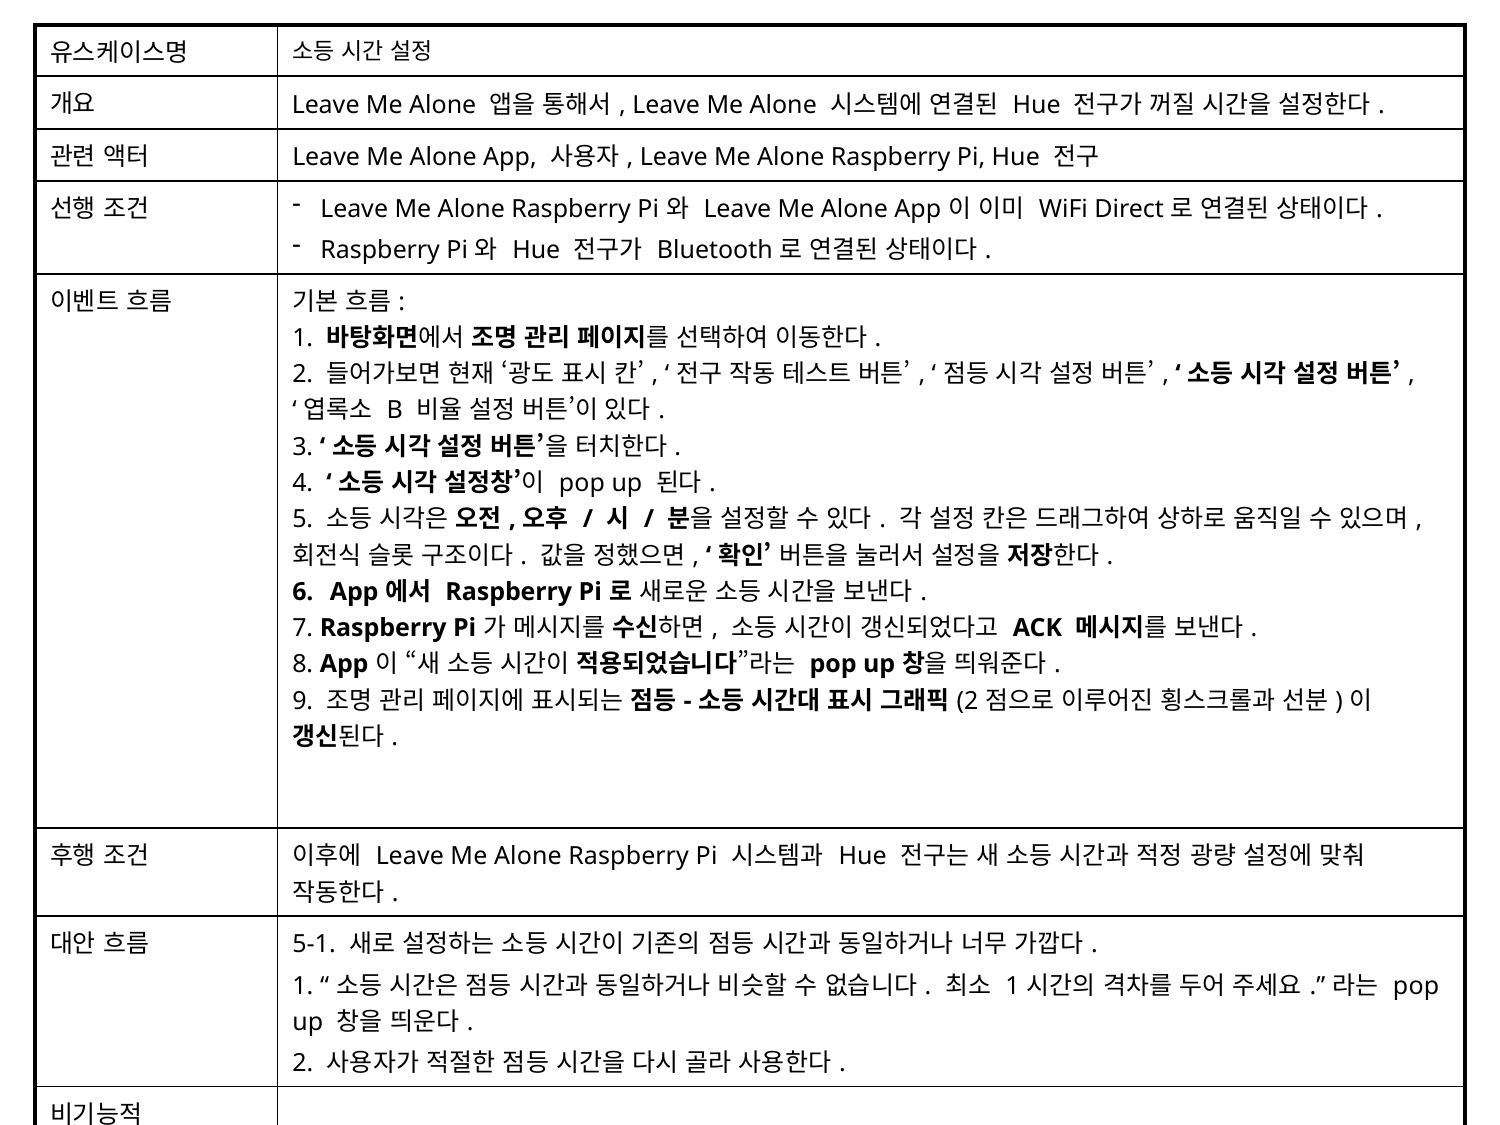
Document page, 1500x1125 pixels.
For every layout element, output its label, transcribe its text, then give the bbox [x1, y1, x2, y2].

table_cell 후행 조건 [37, 829, 277, 915]
table_cell 이후에 Leave Me Alone Raspberry Pi 시스템과 Hue 전구는 새 소등 시간과 적정 광량 설정에 맞춰 작동한다. [278, 829, 1463, 915]
table_cell 관련 액터 [37, 130, 277, 180]
table_cell Leave Me Alone Raspberry Pi와 Leave Me Alone App이 이미 WiFi Direct로 연결된 상태이다. Raspberry Pi와 Hue 전구가 Bluetooth로 연결된 상태이다. [278, 182, 1463, 273]
table_header 소등 시간 설정 [278, 27, 1463, 75]
table_cell Leave Me Alone 앱을 통해서, Leave Me Alone 시스템에 연결된 Hue 전구가 꺼질 시간을 설정한다. [278, 77, 1463, 128]
table_cell Leave Me Alone App, 사용자, Leave Me Alone Raspberry Pi, Hue 전구 [278, 130, 1463, 180]
table_header 유스케이스명 [37, 27, 277, 75]
table_cell 기본 흐름: 1. 바탕화면에서 조명 관리 페이지를 선택하여 이동한다. 2. 들어가보면 현재 ‘광도 표시 칸’, ‘전구 작동 테스트 버튼’, ‘점등 시각 설정 버튼’, ‘소등 시각 설정 버튼’, ‘엽록소 B 비율 설정 버튼’이 있다. 3. ‘소등 시각 설정 버튼’을 터치한다. 4. ‘소등 시각 설정창’이 pop up 된다. 5. 소등 시각은 오전,오후 / 시 / 분을 설정할 수 있다. 각 설정 칸은 드래그하여 상하로 움직일 수 있으며, 회전식 슬롯 구조이다. 값을 정했으면, ‘확인’ 버튼을 눌러서 설정을 저장한다. App에서 Raspberry Pi로 새로운 소등 시간을 보낸다. 7. Raspberry Pi가 메시지를 수신하면, 소등 시간이 갱신되었다고 ACK 메시지를 보낸다. 8. App이 “새 소등 시간이 적용되었습니다”라는 pop up창을 띄워준다. 9. 조명 관리 페이지에 표시되는 점등-소등 시간대 표시 그래픽(2점으로 이루어진 횡스크롤과 선분)이 갱신된다. [278, 275, 1463, 827]
table_cell 비기능적 요구사항 [37, 1087, 277, 1125]
table_cell [278, 1087, 1463, 1125]
table_cell 대안 흐름 [37, 917, 277, 1086]
table_cell 5-1. 새로 설정하는 소등 시간이 기존의 점등 시간과 동일하거나 너무 가깝다. 1. “소등 시간은 점등 시간과 동일하거나 비슷할 수 없습니다. 최소 1시간의 격차를 두어 주세요.”라는 pop up 창을 띄운다. 2. 사용자가 적절한 점등 시간을 다시 골라 사용한다. [278, 917, 1463, 1086]
table_cell 선행 조건 [37, 182, 277, 273]
table_cell 이벤트 흐름 [37, 275, 277, 827]
table_cell 개요 [37, 77, 277, 128]
